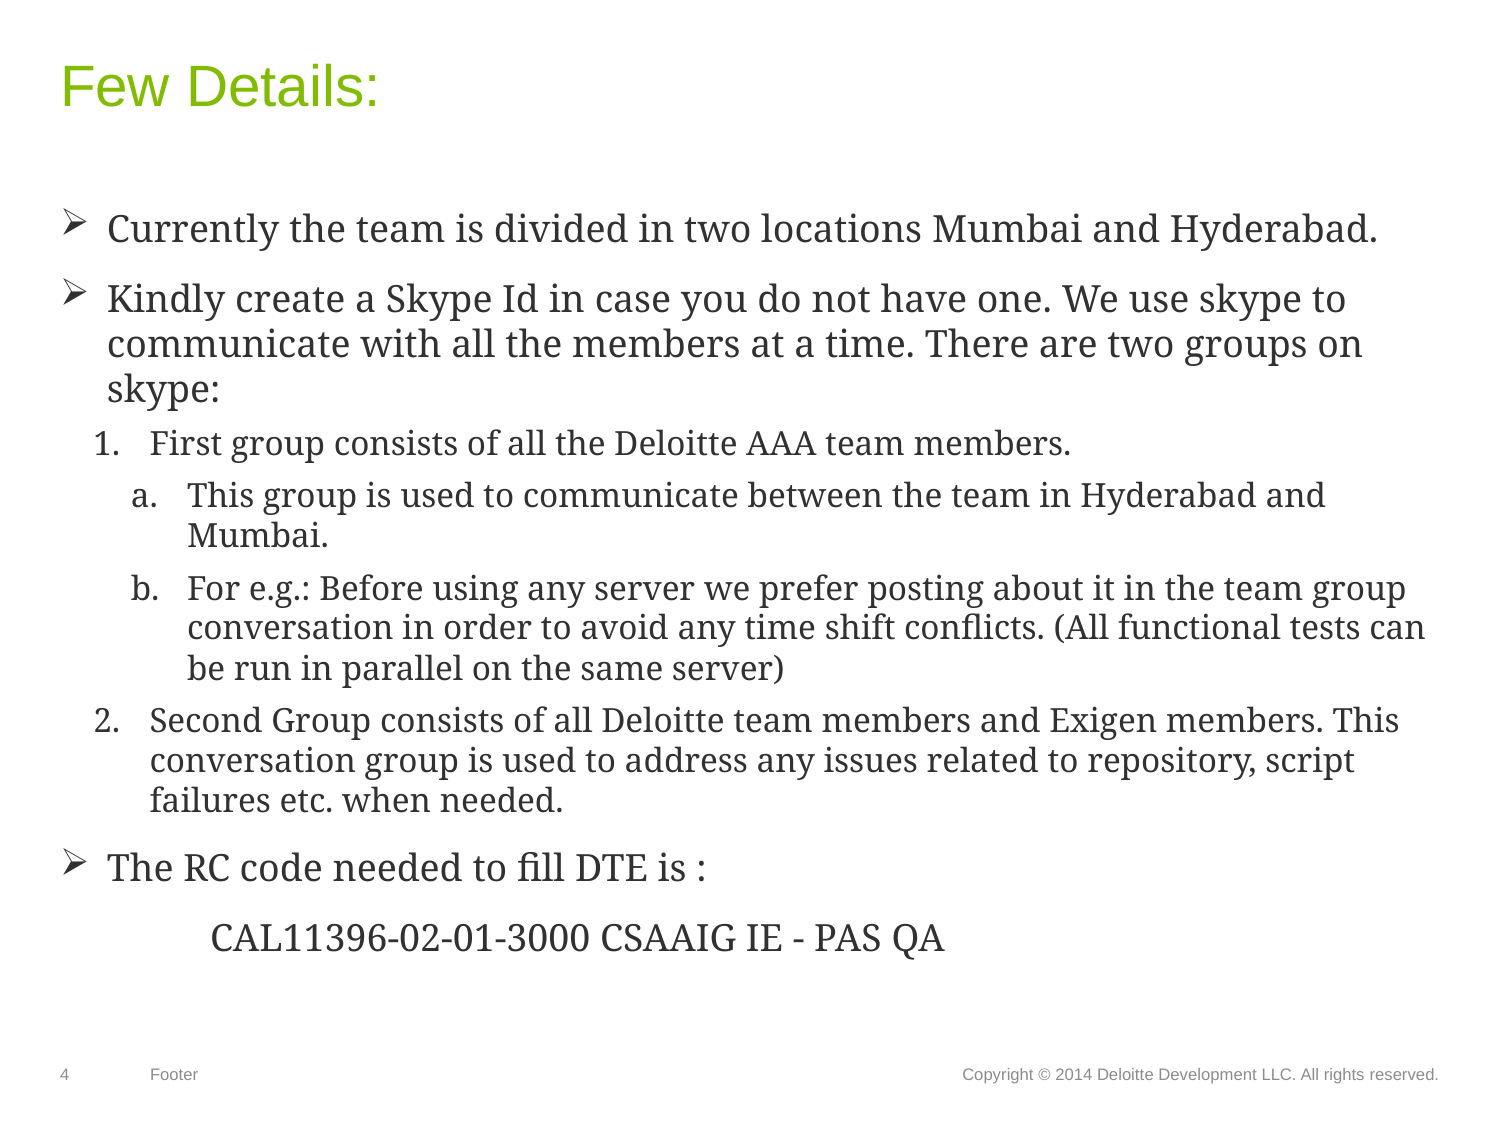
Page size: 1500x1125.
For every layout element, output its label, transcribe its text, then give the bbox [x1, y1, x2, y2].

title Few Details: [60, 48, 1440, 183]
list Currently the team is divided in two locations Mumbai and Hyderabad. Kindly create a Skype Id in case you do not have one. We use skype to communicate with all the members at a time. There are two groups on skype: First group consists of all the Deloitte AAA team members. This group is used to communicate between the team in Hyderabad and Mumbai. For e.g.: Before using any server we prefer posting about it in the team group conversation in order to avoid any time shift conflicts. (All functional tests can be run in parallel on the same server) Second Group consists of all Deloitte team members and Exigen members. This conversation group is used to address any issues related to repository, script failures etc. when needed. The RC code needed to fill DTE is : CAL11396-02-01-3000 CSAAIG IE - PAS QA [60, 204, 1440, 1041]
